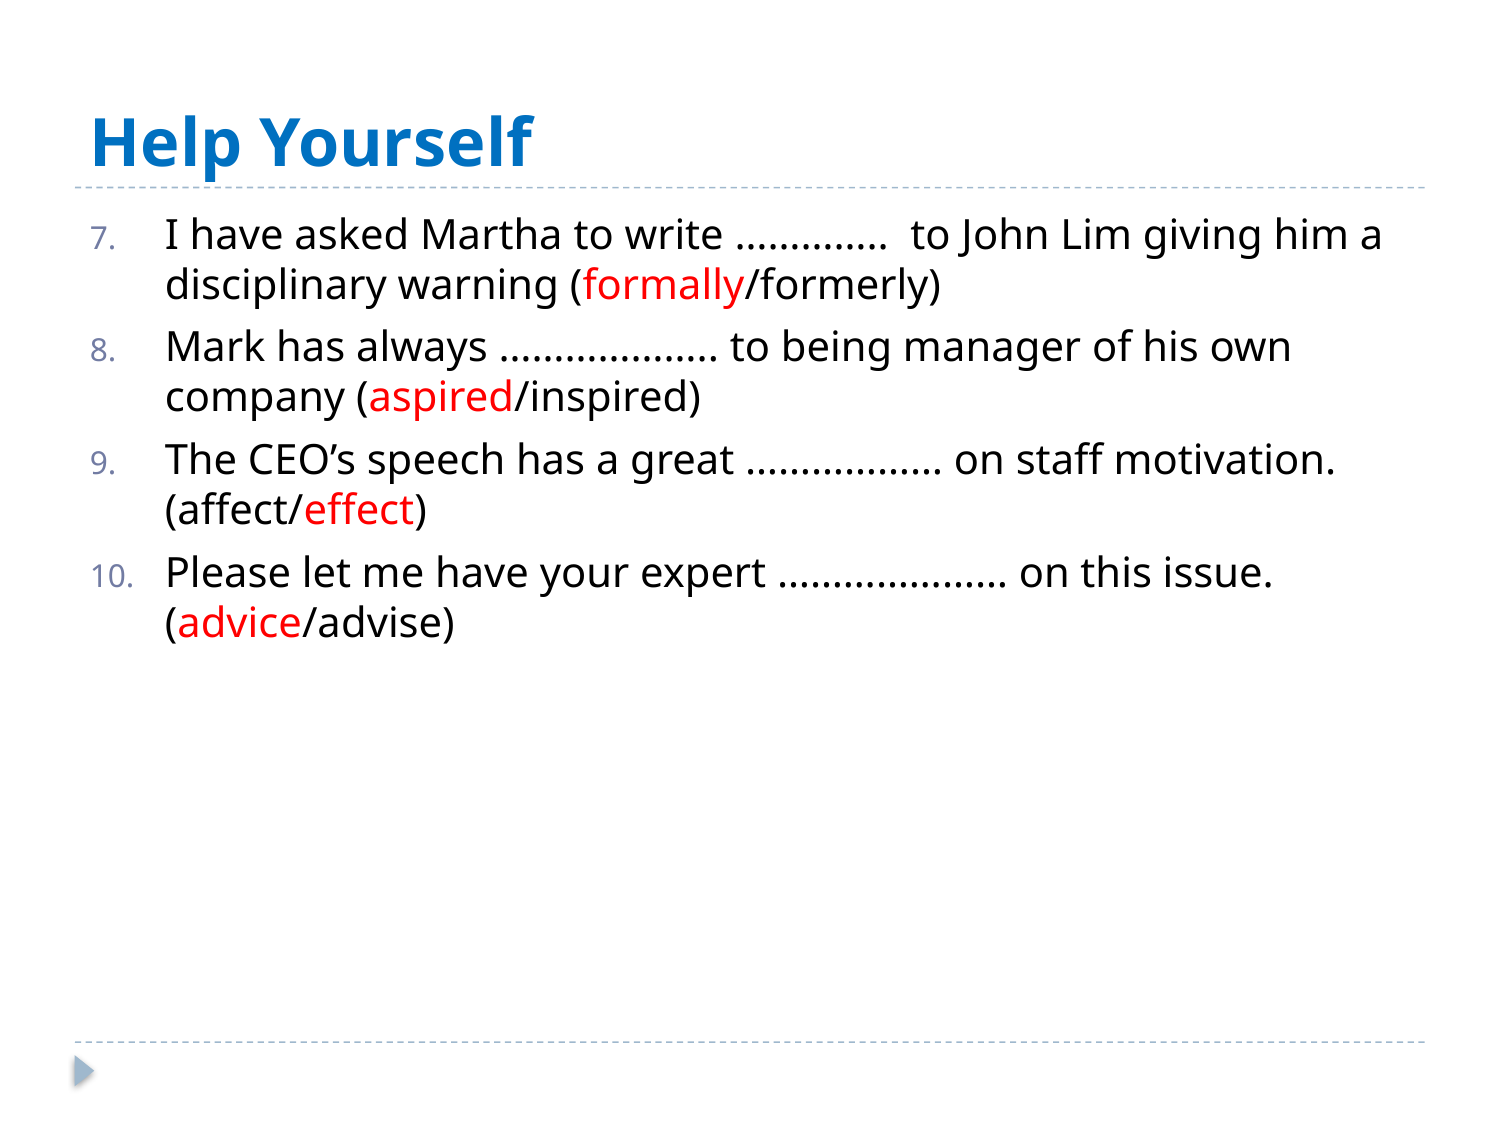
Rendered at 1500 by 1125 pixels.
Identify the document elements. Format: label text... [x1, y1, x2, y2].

list I have asked Martha to write ………….. to John Lim giving him a disciplinary warning (formally/formerly) Mark has always ……………….. to being manager of his own company (aspired/inspired) The CEO’s speech has a great ……………… on staff motivation. (affect/effect) Please let me have your expert ………………… on this issue. (advice/advise) [75, 200, 1425, 1010]
title Help Yourself [75, 24, 1425, 188]
